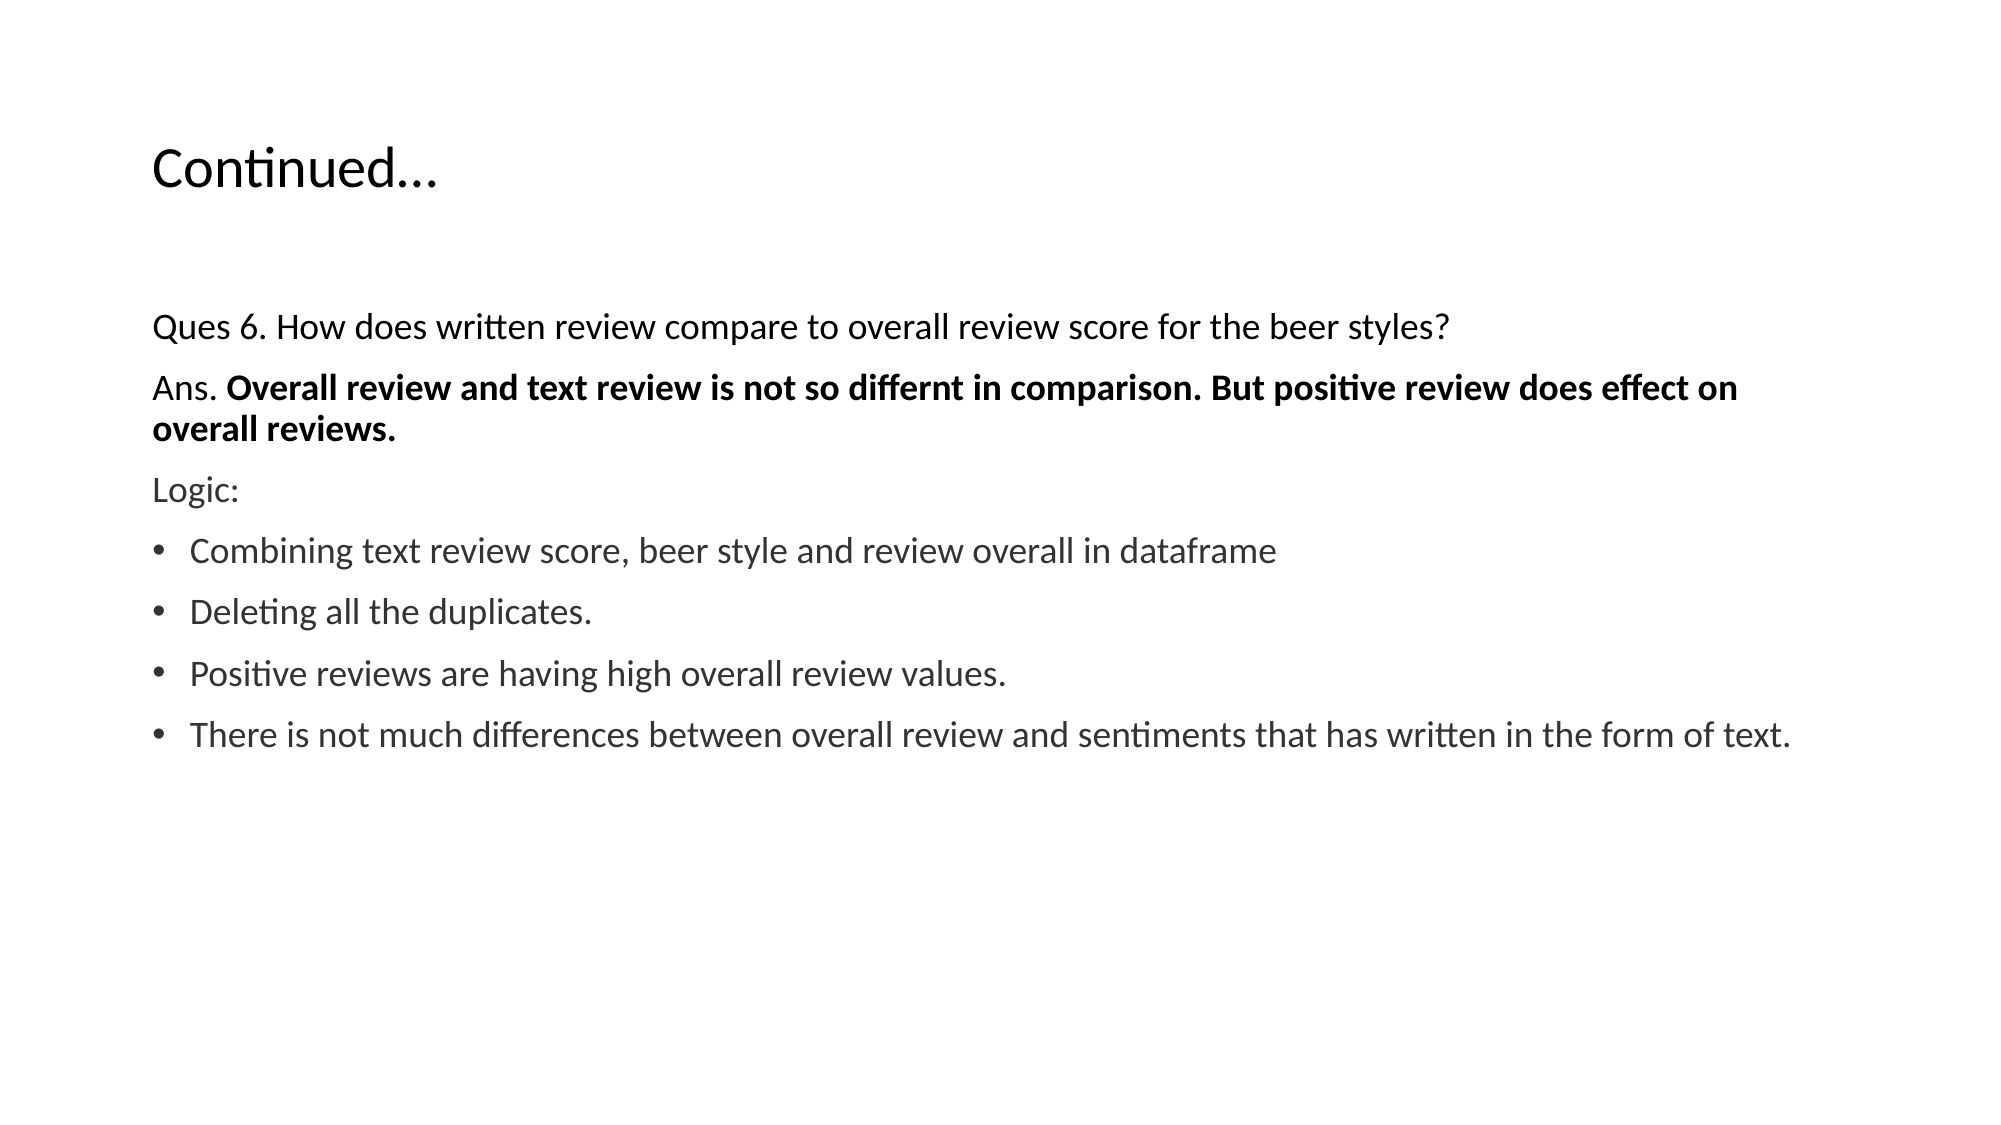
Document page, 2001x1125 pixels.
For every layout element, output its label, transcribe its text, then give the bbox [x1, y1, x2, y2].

list Ques 6. How does written review compare to overall review score for the beer styles? Ans. Overall review and text review is not so differnt in comparison. But positive review does effect on overall reviews. Logic: Combining text review score, beer style and review overall in dataframe Deleting all the duplicates. Positive reviews are having high overall review values. There is not much differences between overall review and sentiments that has written in the form of text. [137, 299, 1863, 1014]
title Continued… [137, 59, 1863, 278]
